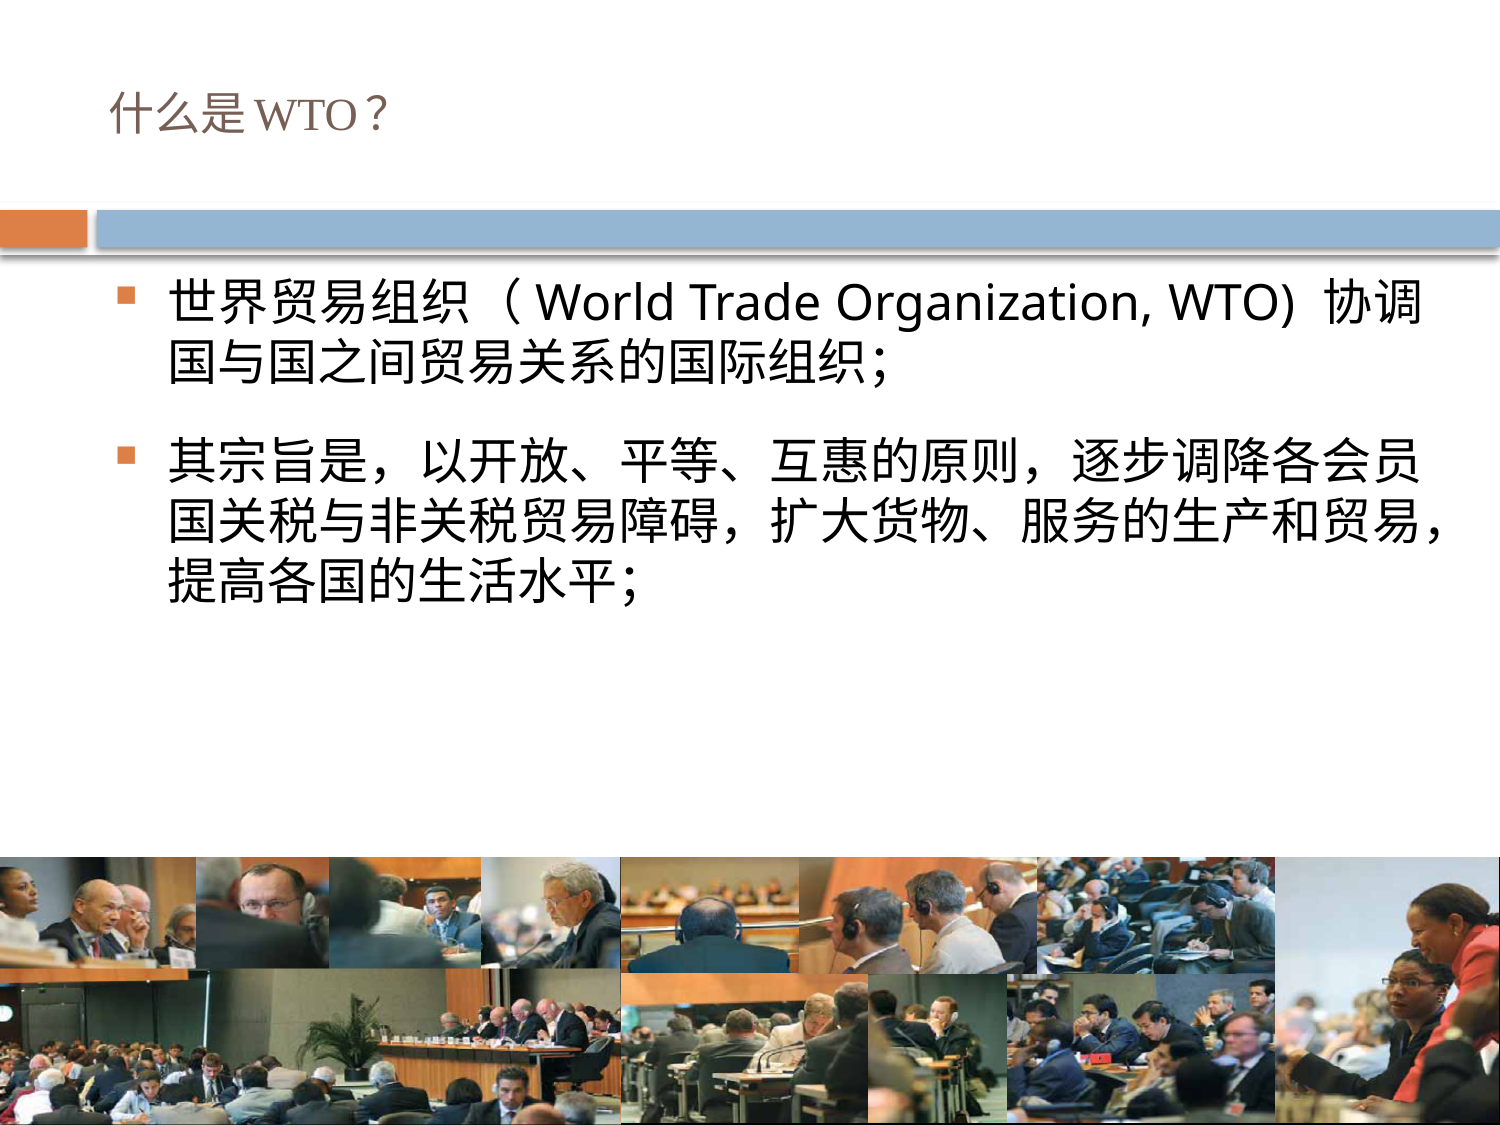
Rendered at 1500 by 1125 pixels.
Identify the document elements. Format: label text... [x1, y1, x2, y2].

title 什么是WTO？ [93, 58, 610, 222]
picture [0, 857, 1500, 1125]
list 世界贸易组织（World Trade Organization, WTO) 协调国与国之间贸易关系的国际组织； 其宗旨是，以开放、平等、互惠的原则，逐步调降各会员国关税与非关税贸易障碍，扩大货物、服务的生产和贸易，提高各国的生活水平； [100, 262, 1438, 809]
